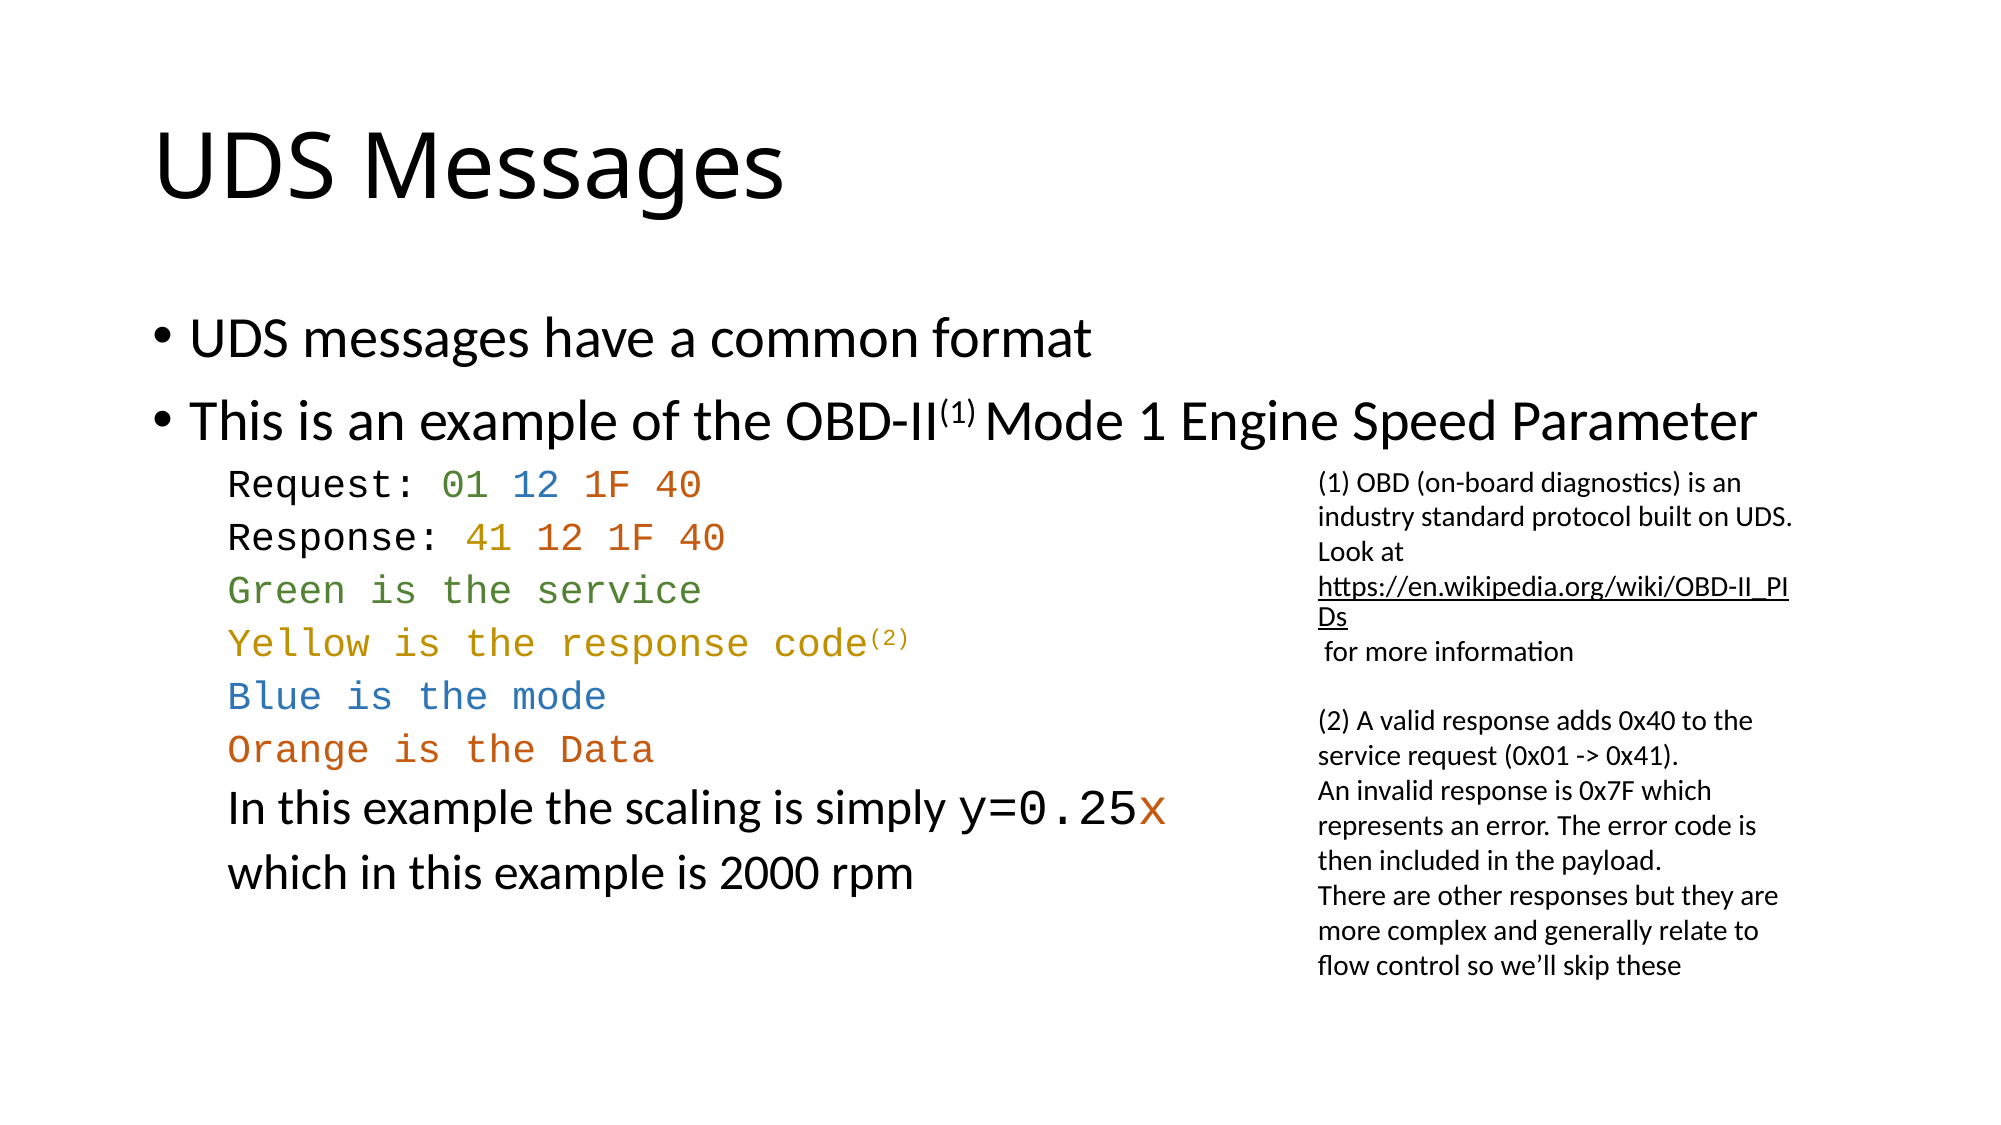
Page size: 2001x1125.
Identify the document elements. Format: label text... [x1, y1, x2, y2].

list UDS messages have a common format This is an example of the OBD-II(1) Mode 1 Engine Speed Parameter Request: 01 12 1F 40 Response: 41 12 1F 40 Green is the service Yellow is the response code(2) Blue is the mode Orange is the Data In this example the scaling is simply y=0.25x which in this example is 2000 rpm [137, 299, 1863, 1014]
title UDS Messages [137, 59, 1863, 278]
text_box (1) OBD (on-board diagnostics) is an industry standard protocol built on UDS. Look at https://en.wikipedia.org/wiki/OBD-II_PIDs for more information (2) A valid response adds 0x40 to the service request (0x01 -> 0x41). An invalid response is 0x7F which represents an error. The error code is then included in the payload. There are other responses but they are more complex and generally relate to flow control so we’ll skip these [1303, 455, 1812, 960]
